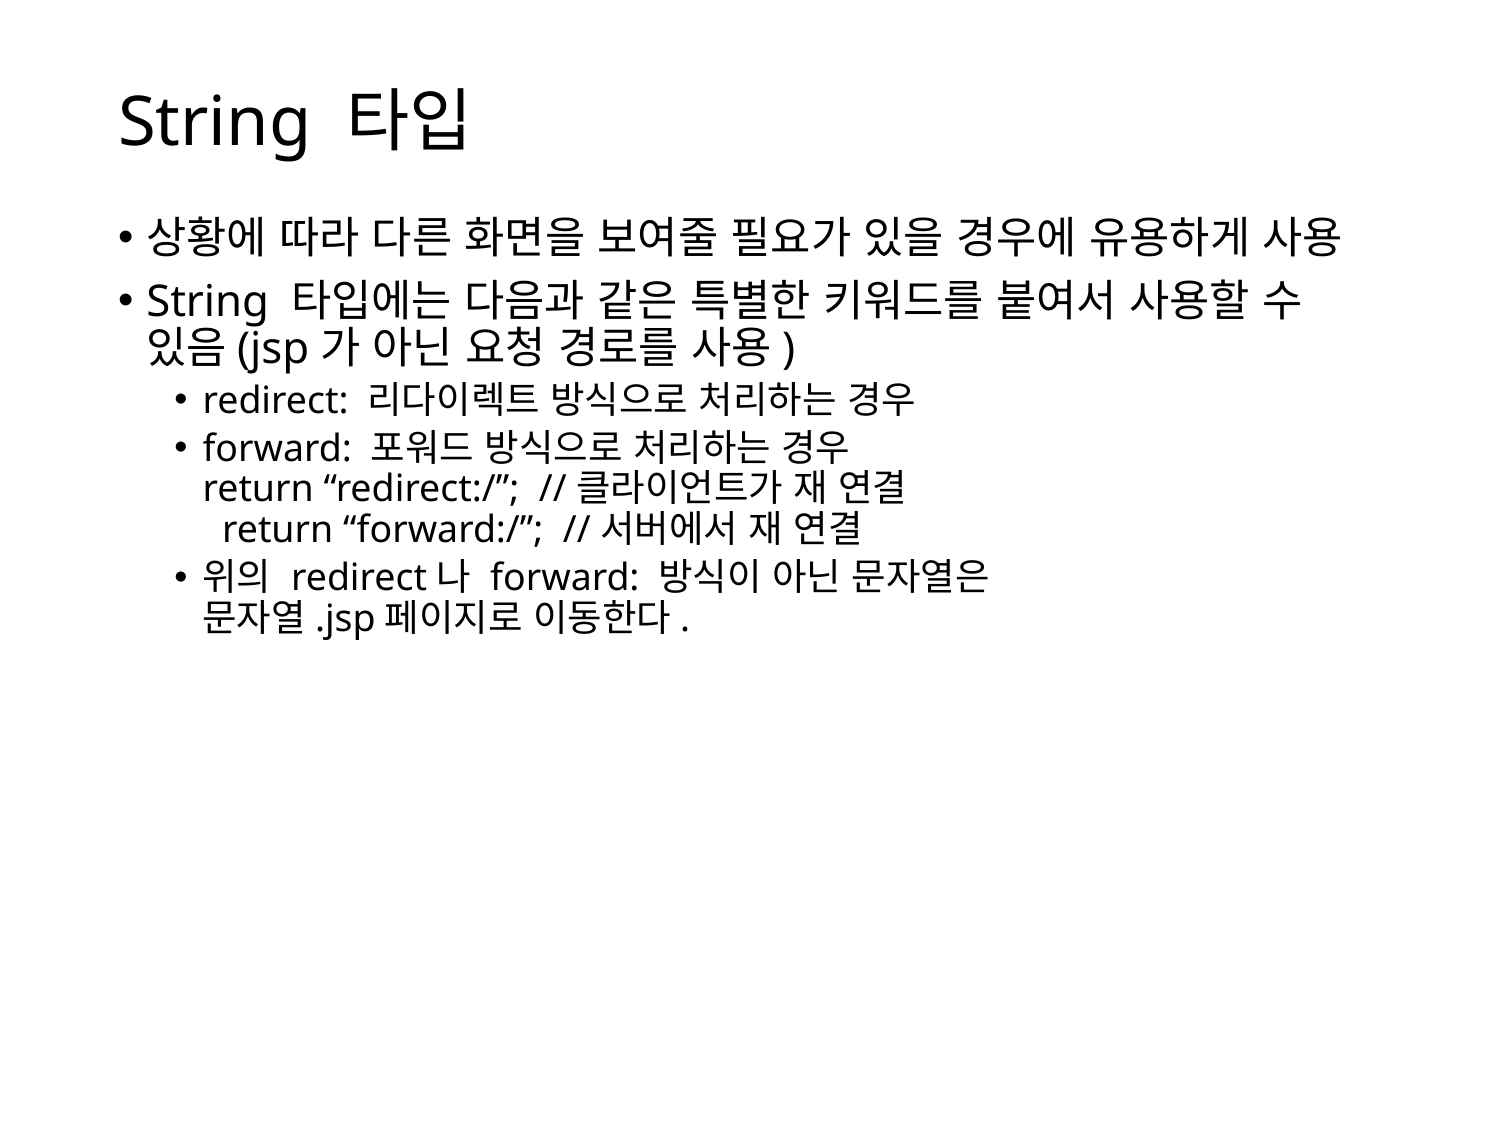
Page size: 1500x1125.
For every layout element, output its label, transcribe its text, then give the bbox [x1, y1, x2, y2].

title String 타입 [103, 59, 1397, 188]
list 상황에 따라 다른 화면을 보여줄 필요가 있을 경우에 유용하게 사용 String 타입에는 다음과 같은 특별한 키워드를 붙여서 사용할 수 있음(jsp가 아닌 요청 경로를 사용) redirect: 리다이렉트 방식으로 처리하는 경우 forward: 포워드 방식으로 처리하는 경우 return “redirect:/”; //클라이언트가 재 연결 return “forward:/”; //서버에서 재 연결 위의 redirect나 forward: 방식이 아닌 문자열은 문자열.jsp페이지로 이동한다. [103, 208, 1397, 1014]
